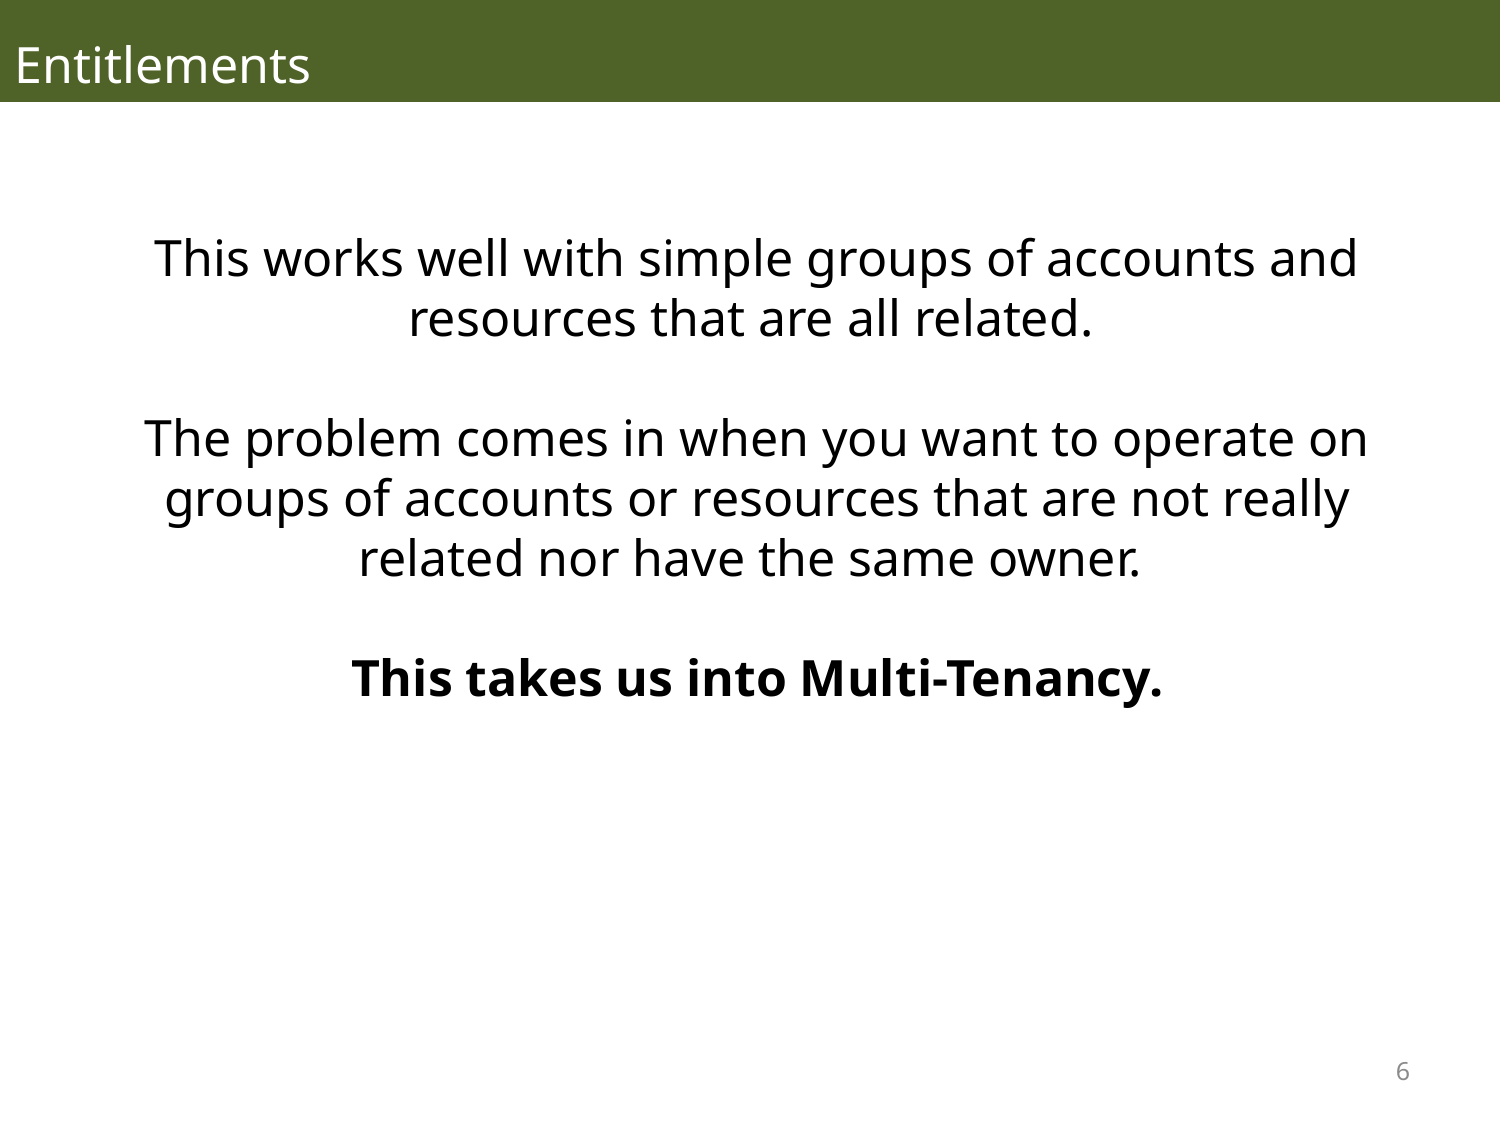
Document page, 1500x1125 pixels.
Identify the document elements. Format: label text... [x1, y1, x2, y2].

slide_number 6 [1074, 1042, 1425, 1103]
text_box Entitlements [0, 0, 1500, 102]
text_box This works well with simple groups of accounts and resources that are all related. The problem comes in when you want to operate on groups of accounts or resources that are not really related nor have the same owner. This takes us into Multi-Tenancy. [73, 219, 1442, 715]
